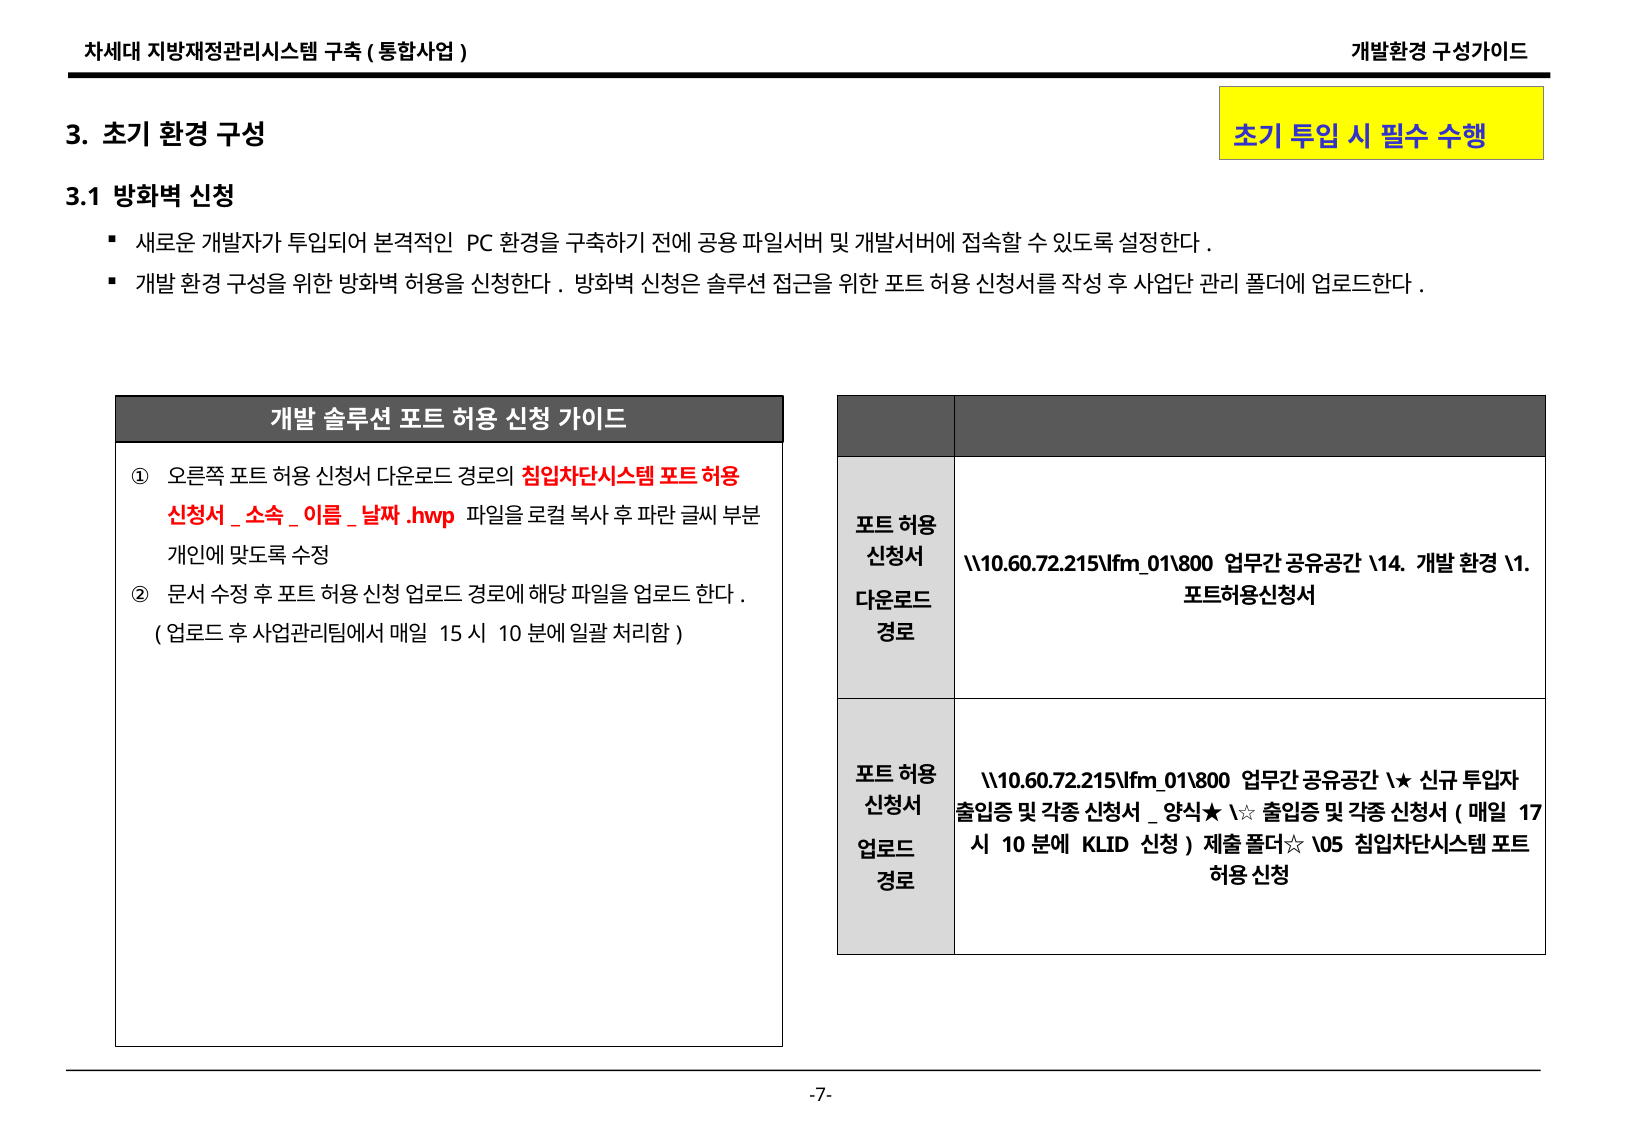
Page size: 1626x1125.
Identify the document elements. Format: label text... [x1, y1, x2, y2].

table_header 경로 [955, 396, 1545, 456]
text_box 새로운 개발자가 투입되어 본격적인 PC환경을 구축하기 전에 공용 파일서버 및 개발서버에 접속할 수 있도록 설정한다. 개발 환경 구성을 위한 방화벽 허용을 신청한다. 방화벽 신청은 솔루션 접근을 위한 포트 허용 신청서를 작성 후 사업단 관리 폴더에 업로드한다. [92, 226, 1539, 305]
table_header 구분 [838, 396, 954, 456]
table_cell \\10.60.72.215\lfm_01\800 업무간 공유공간\14. 개발 환경\1.포트허용신청서 [955, 457, 1545, 698]
table_cell \\10.60.72.215\lfm_01\800 업무간 공유공간\★신규 투입자 출입증 및 각종 신청서_양식★\☆출입증 및 각종 신청서(매일 17시 10분에 KLID 신청) 제출 폴더☆\05 침입차단시스템 포트 허용 신청 [955, 699, 1545, 954]
text_box 3. 초기 환경 구성 3.1 방화벽 신청 [50, 78, 1544, 226]
table_cell 포트 허용 신청서 업로드 경로 [838, 699, 954, 954]
text_box 초기 투입 시 필수 수행 [1219, 86, 1544, 160]
table_cell 포트 허용 신청서 다운로드 경로 [838, 457, 954, 698]
text_box 개발 솔루션 포트 허용 신청 가이드 [115, 395, 783, 442]
text_box 오른쪽 포트 허용 신청서 다운로드 경로의 침입차단시스템 포트 허용 신청서_소속_이름_날짜.hwp 파일을 로컬 복사 후 파란 글씨 부분 개인에 맞도록 수정 문서 수정 후 포트 허용 신청 업로드 경로에 해당 파일을 업로드 한다. (업로드 후 사업관리팀에서 매일 15시 10분에 일괄 처리함) [115, 442, 783, 1047]
